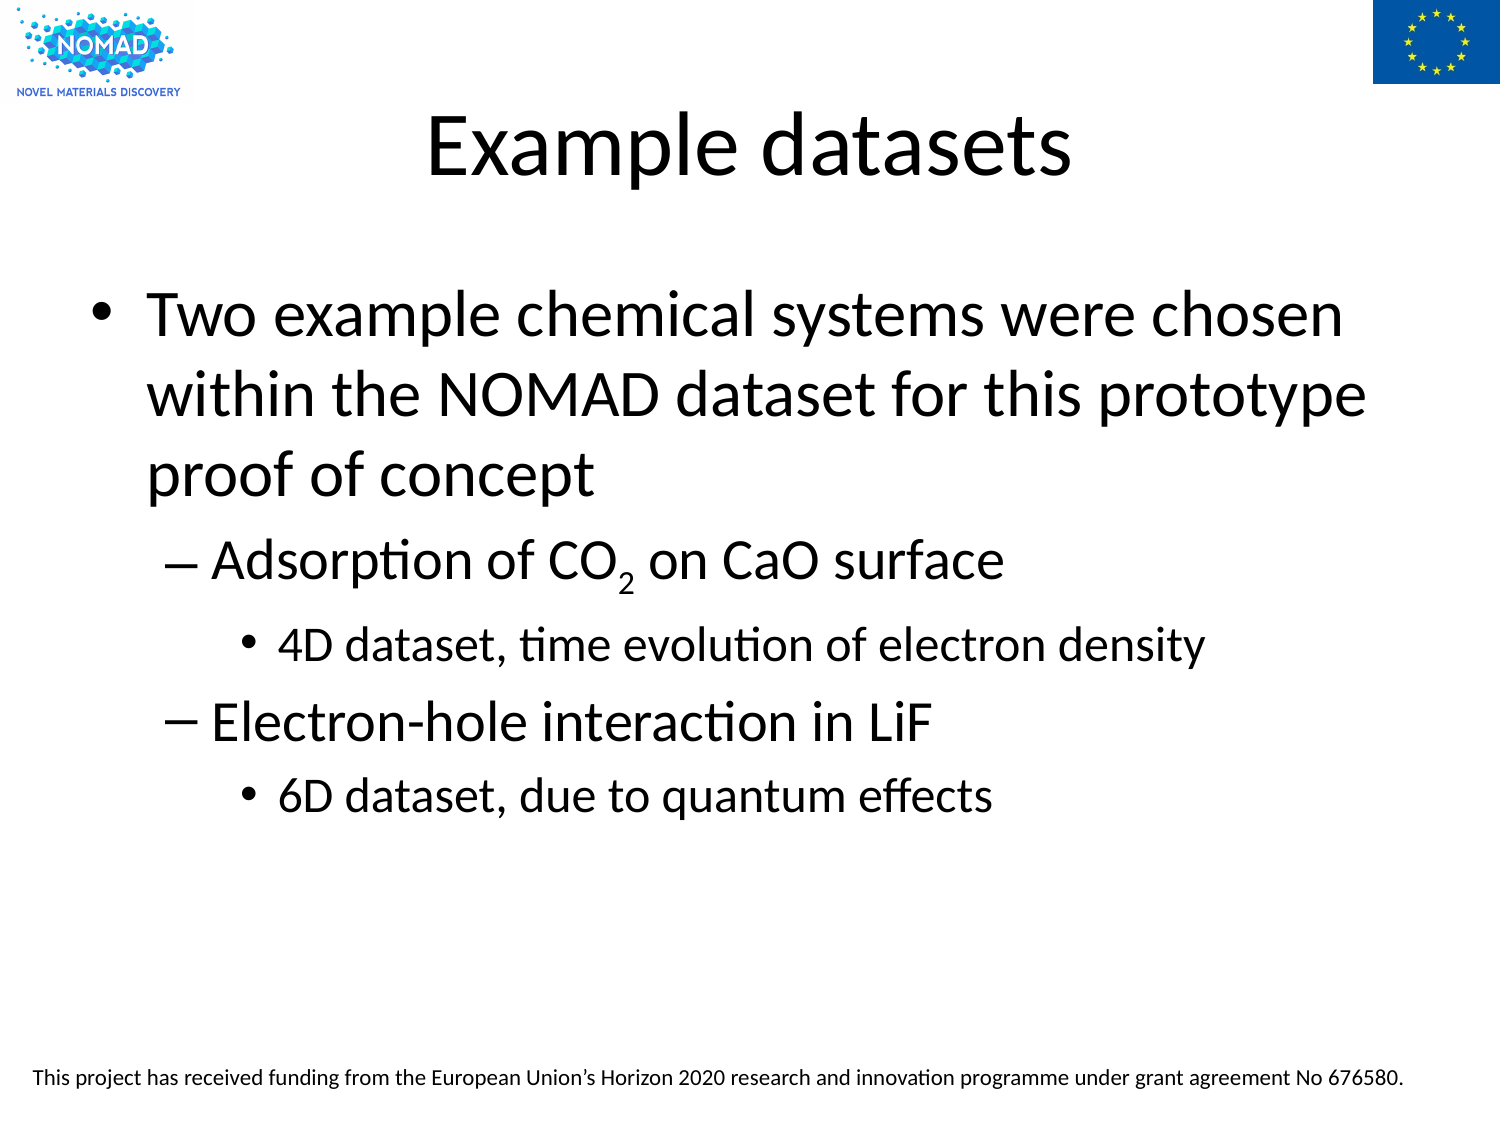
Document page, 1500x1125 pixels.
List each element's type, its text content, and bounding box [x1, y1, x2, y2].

title Example datasets [75, 45, 1425, 233]
picture [0, 0, 195, 104]
picture [1373, 0, 1500, 84]
list Two example chemical systems were chosen within the NOMAD dataset for this prototype proof of concept Adsorption of CO2 on CaO surface 4D dataset, time evolution of electron density Electron-hole interaction in LiF 6D dataset, due to quantum effects [75, 262, 1425, 1005]
